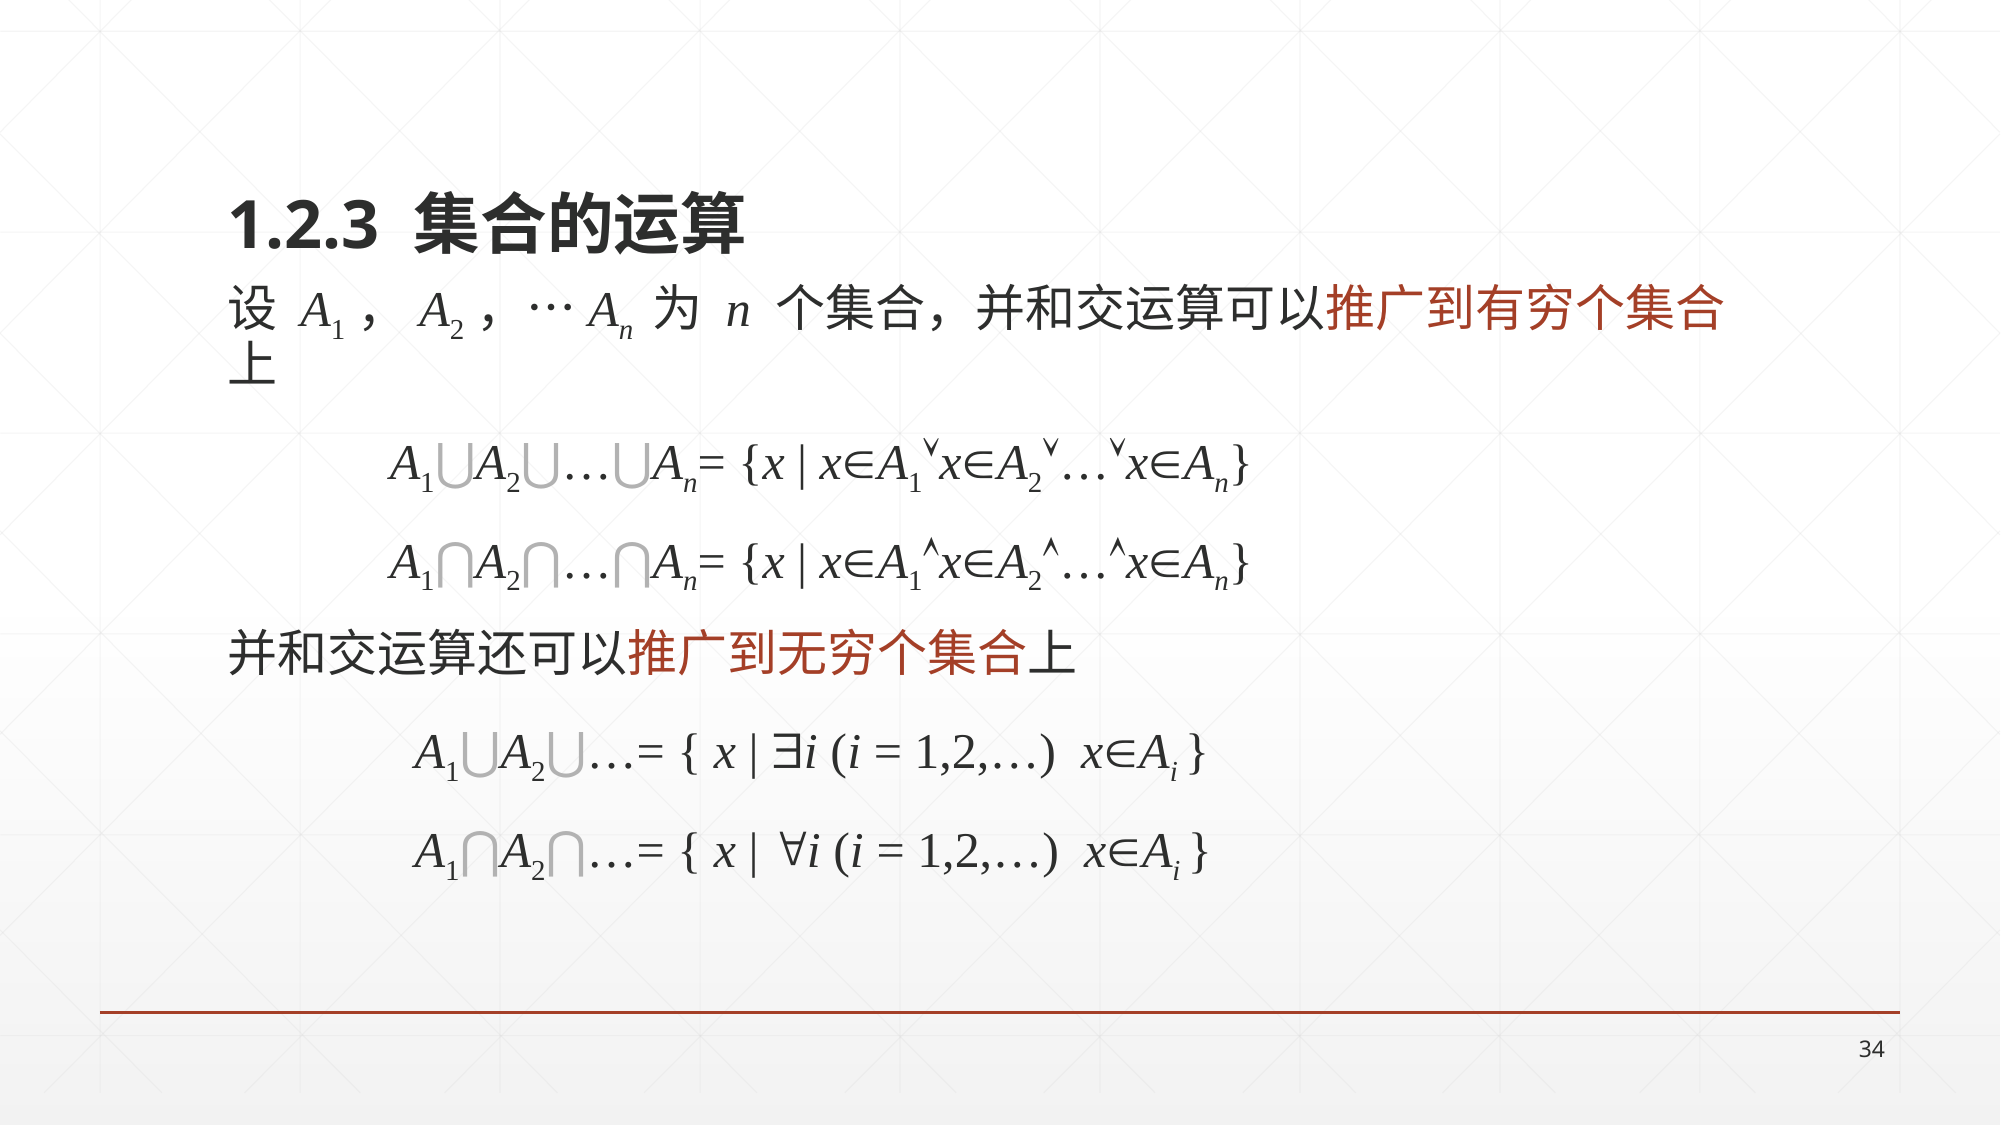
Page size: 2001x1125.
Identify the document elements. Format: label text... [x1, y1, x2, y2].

text_box 1.2.3 集合的运算 [212, 82, 1788, 271]
slide_number 34 [1749, 1031, 1901, 1069]
